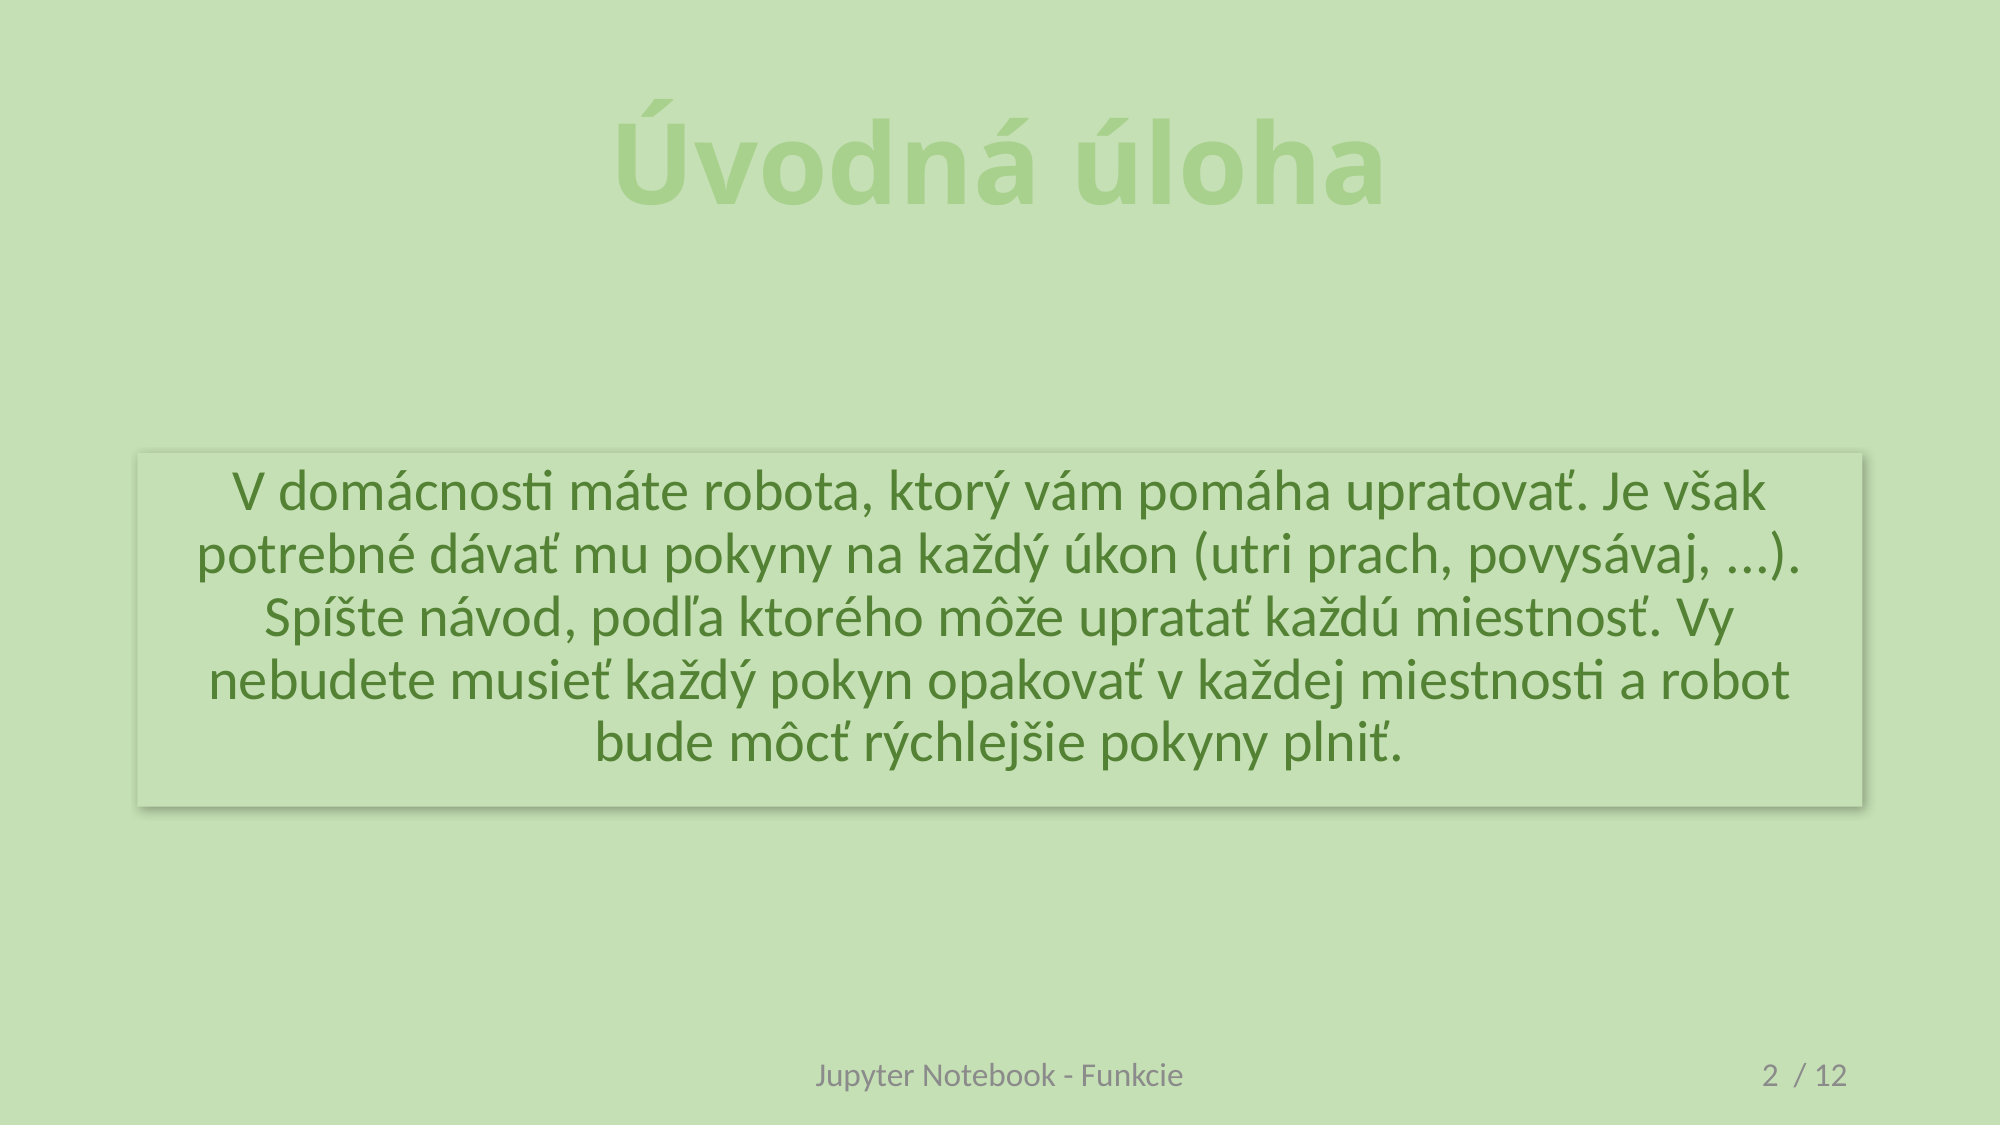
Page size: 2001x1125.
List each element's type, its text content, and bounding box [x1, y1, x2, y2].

footer Jupyter Notebook - Funkcie [662, 1042, 1338, 1103]
title Úvodná úloha [137, 59, 1863, 278]
list V domácnosti máte robota, ktorý vám pomáha upratovať. Je však potrebné dávať mu pokyny na každý úkon (utri prach, povysávaj, ...). Spíšte návod, podľa ktorého môže upratať každú miestnosť. Vy nebudete musieť každý pokyn opakovať v každej miestnosti a robot bude môcť rýchlejšie pokyny plniť. [136, 452, 1863, 808]
slide_number 2 / 12 [1412, 1042, 1863, 1103]
